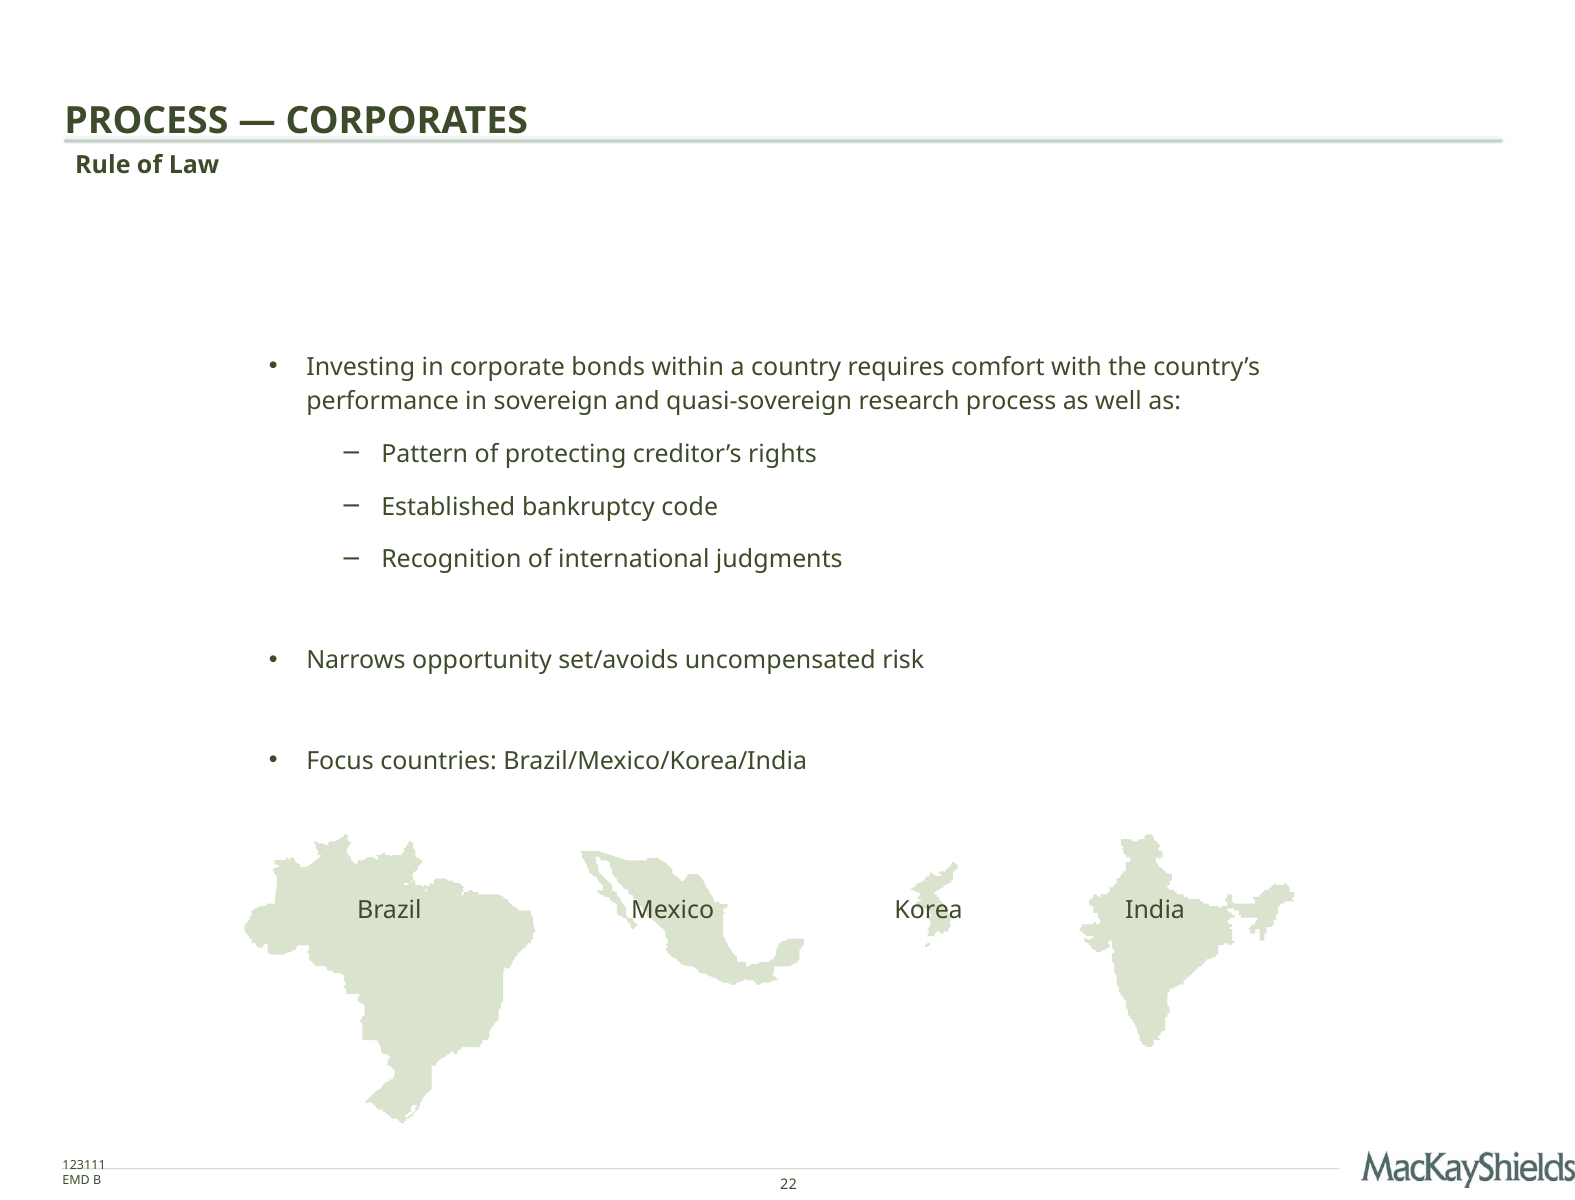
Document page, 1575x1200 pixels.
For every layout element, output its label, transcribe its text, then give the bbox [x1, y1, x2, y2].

text_box Brazil [357, 893, 423, 924]
picture [1361, 1151, 1575, 1188]
text_box India [1124, 893, 1186, 924]
title PROCESS — CORPORATES [64, 45, 1527, 142]
footer 123111 EMD B [62, 1171, 112, 1187]
text_box Investing in corporate bonds within a country requires comfort with the country’s performance in sovereign and quasi-sovereign research process as well as: Pattern of protecting creditor’s rights Established bankruptcy code Recognition of international judgments Narrows opportunity set/avoids uncompensated risk Focus countries: Brazil/Mexico/Korea/India [268, 346, 1338, 775]
text_box Mexico [631, 893, 715, 924]
text_box [657, 901, 804, 985]
text_box [244, 834, 536, 1124]
slide_number 21 [771, 1175, 797, 1193]
picture [47, 119, 1527, 162]
text_box Rule of Law [75, 148, 220, 179]
text_box Korea [894, 893, 906, 924]
text_box [1079, 834, 1295, 1047]
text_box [911, 861, 958, 948]
text_box [579, 851, 710, 930]
